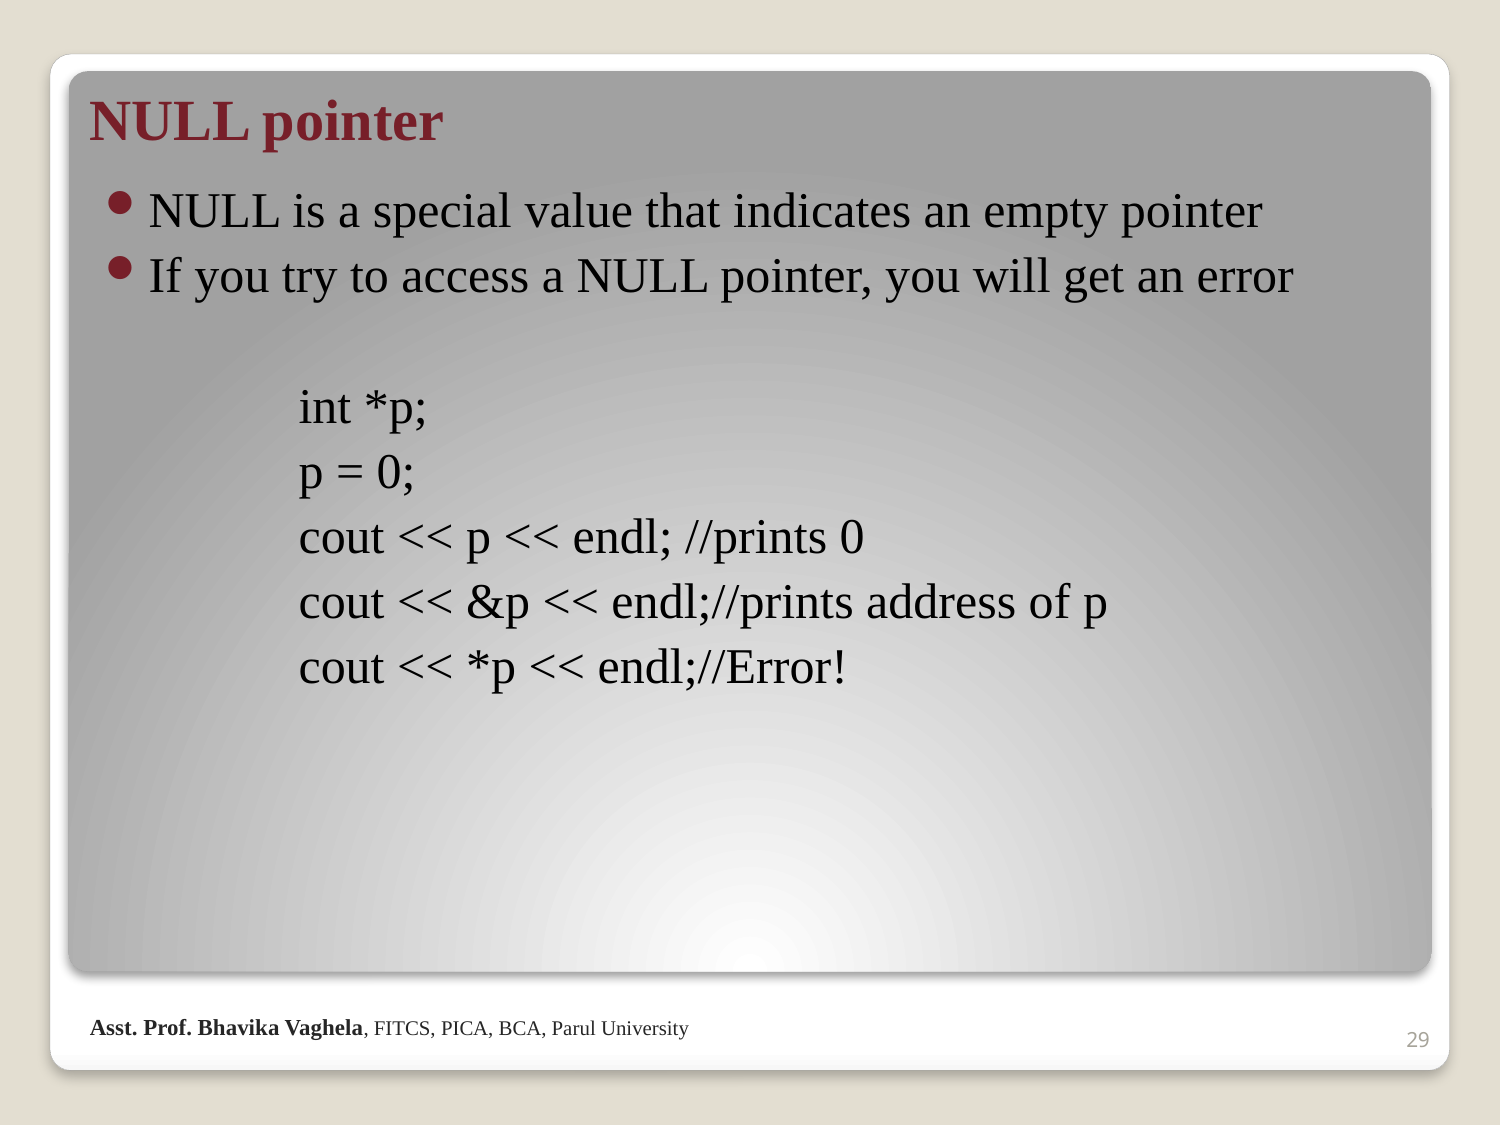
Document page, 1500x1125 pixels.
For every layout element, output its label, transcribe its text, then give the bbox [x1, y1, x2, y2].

list NULL is a special value that indicates an empty pointer If you try to access a NULL pointer, you will get an error int *p; p = 0; cout << p << endl; //prints 0 cout << &p << endl;//prints address of p cout << *p << endl;//Error! [75, 162, 1475, 838]
title NULL pointer [75, 0, 1418, 160]
slide_number 29 [1369, 1002, 1445, 1063]
footer Asst. Prof. Bhavika Vaghela, FITCS, PICA, BCA, Parul University [75, 999, 763, 1048]
